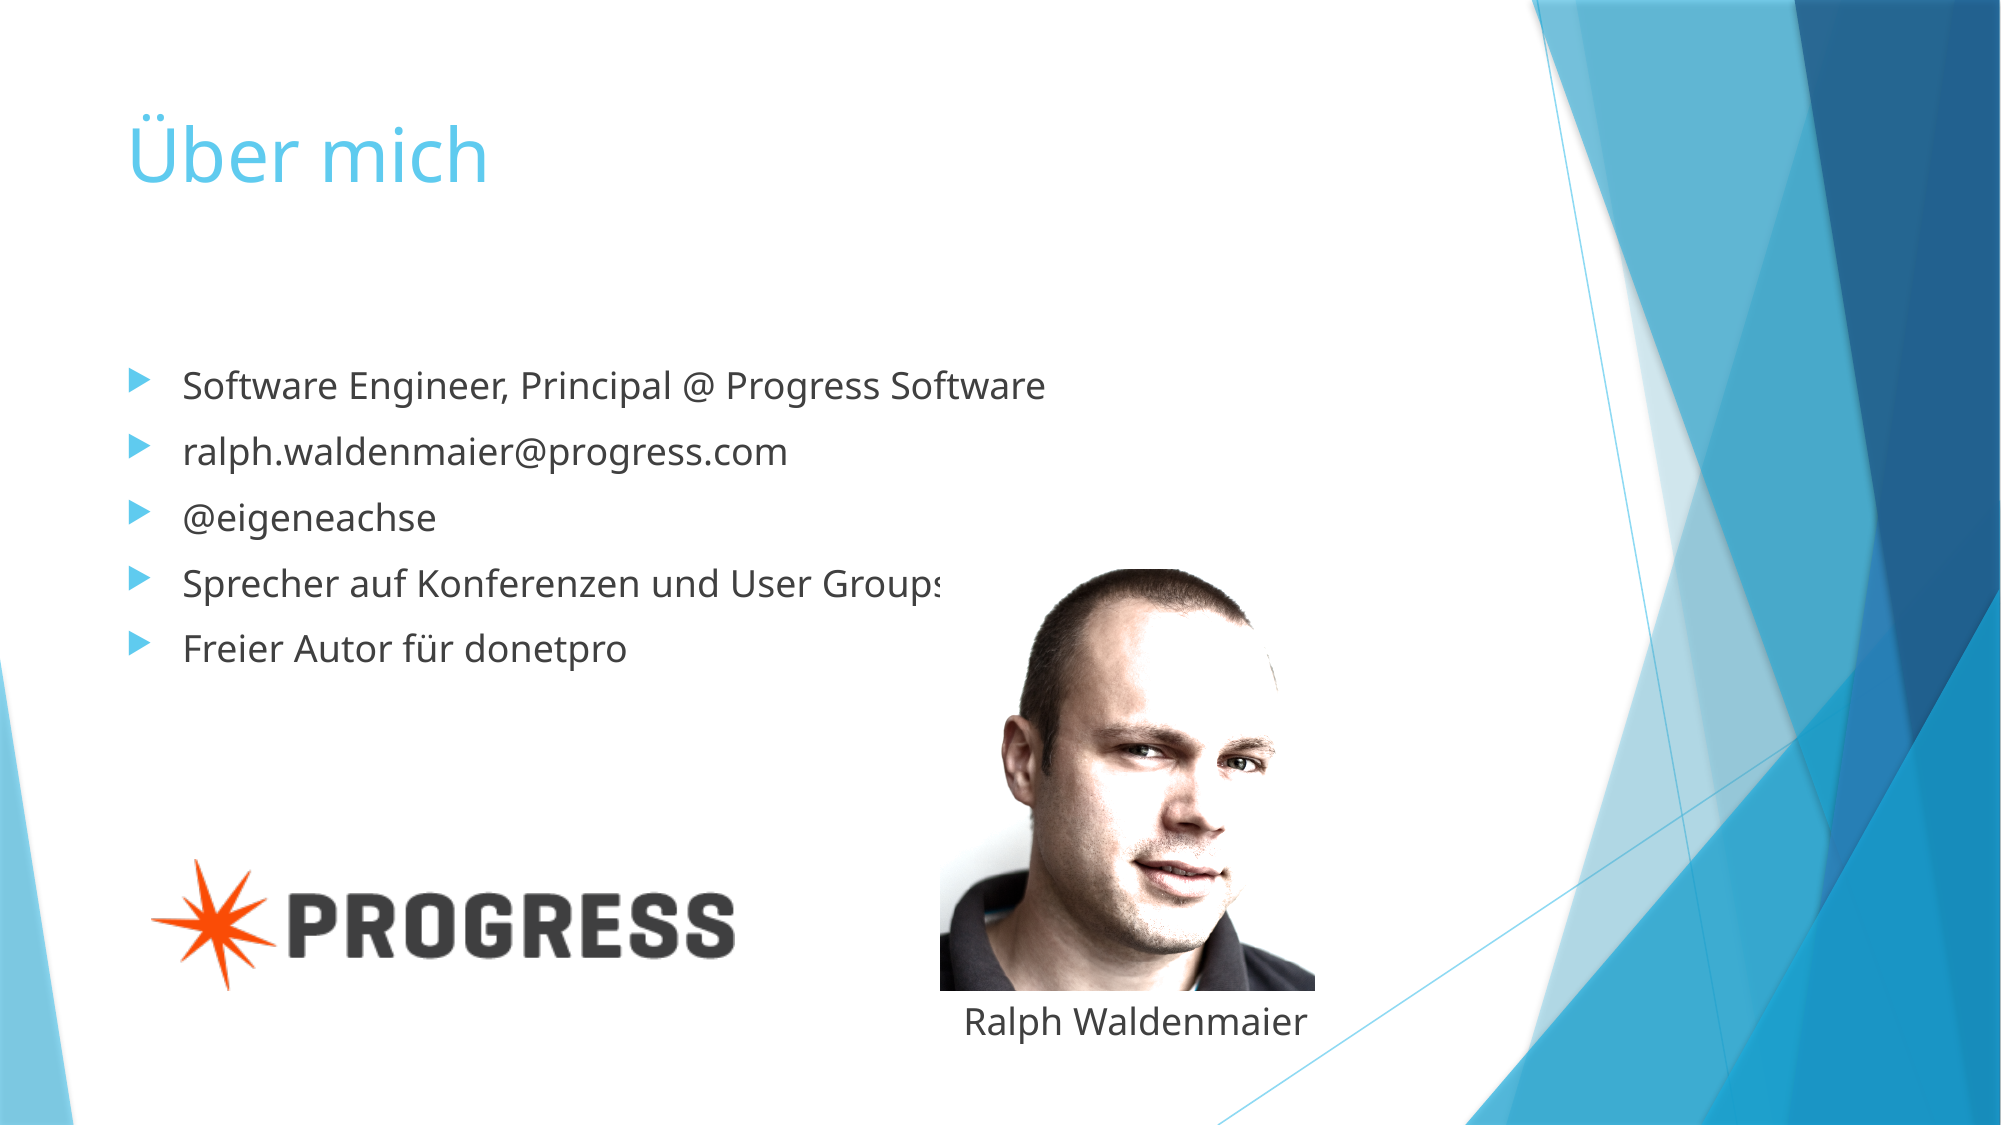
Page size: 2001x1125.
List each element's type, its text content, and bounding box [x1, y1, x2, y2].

title Über mich [111, 99, 1522, 317]
picture [940, 568, 1316, 992]
list Software Engineer, Principal @ Progress Software ralph.waldenmaier@progress.com @eigeneachse Sprecher auf Konferenzen und User Groups Freier Autor für donetpro [111, 354, 1522, 992]
picture [151, 859, 735, 992]
text_box Ralph Waldenmaier [948, 991, 1323, 1051]
